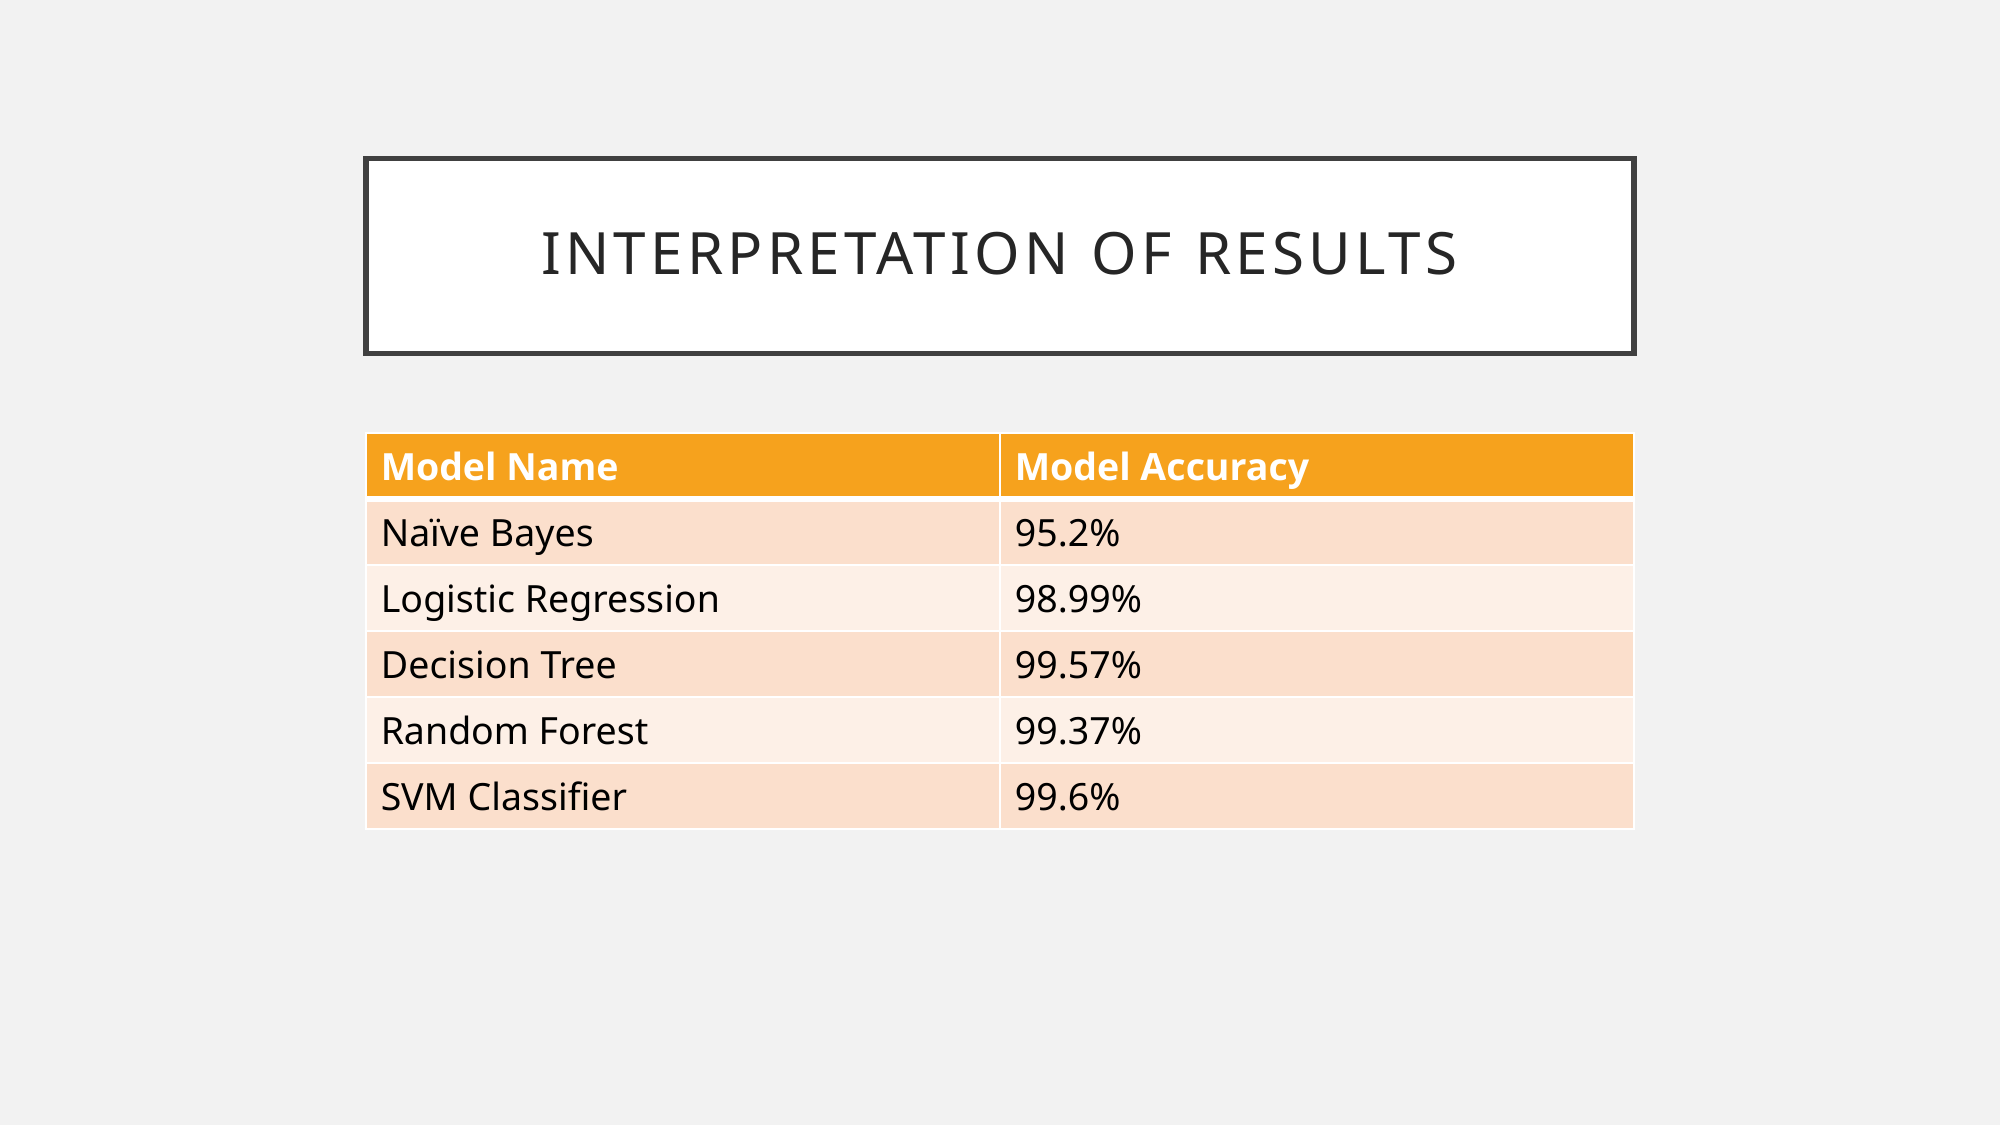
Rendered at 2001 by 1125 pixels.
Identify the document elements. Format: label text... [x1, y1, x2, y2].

table_cell 95.2% [1001, 502, 1633, 564]
table_cell 99.57% [1001, 632, 1633, 696]
table_cell Random Forest [367, 698, 999, 762]
table_header Model Name [367, 434, 999, 496]
table_cell Decision Tree [367, 632, 999, 696]
table_cell 99.6% [1001, 764, 1633, 828]
table_cell Logistic Regression [367, 566, 999, 630]
title Interpretation of results [363, 156, 1637, 356]
table_cell 98.99% [1001, 566, 1633, 630]
table_header Model Accuracy [1001, 434, 1633, 496]
table_cell Naïve Bayes [367, 502, 999, 564]
table_cell SVM Classifier [367, 764, 999, 828]
table_cell 99.37% [1001, 698, 1633, 762]
